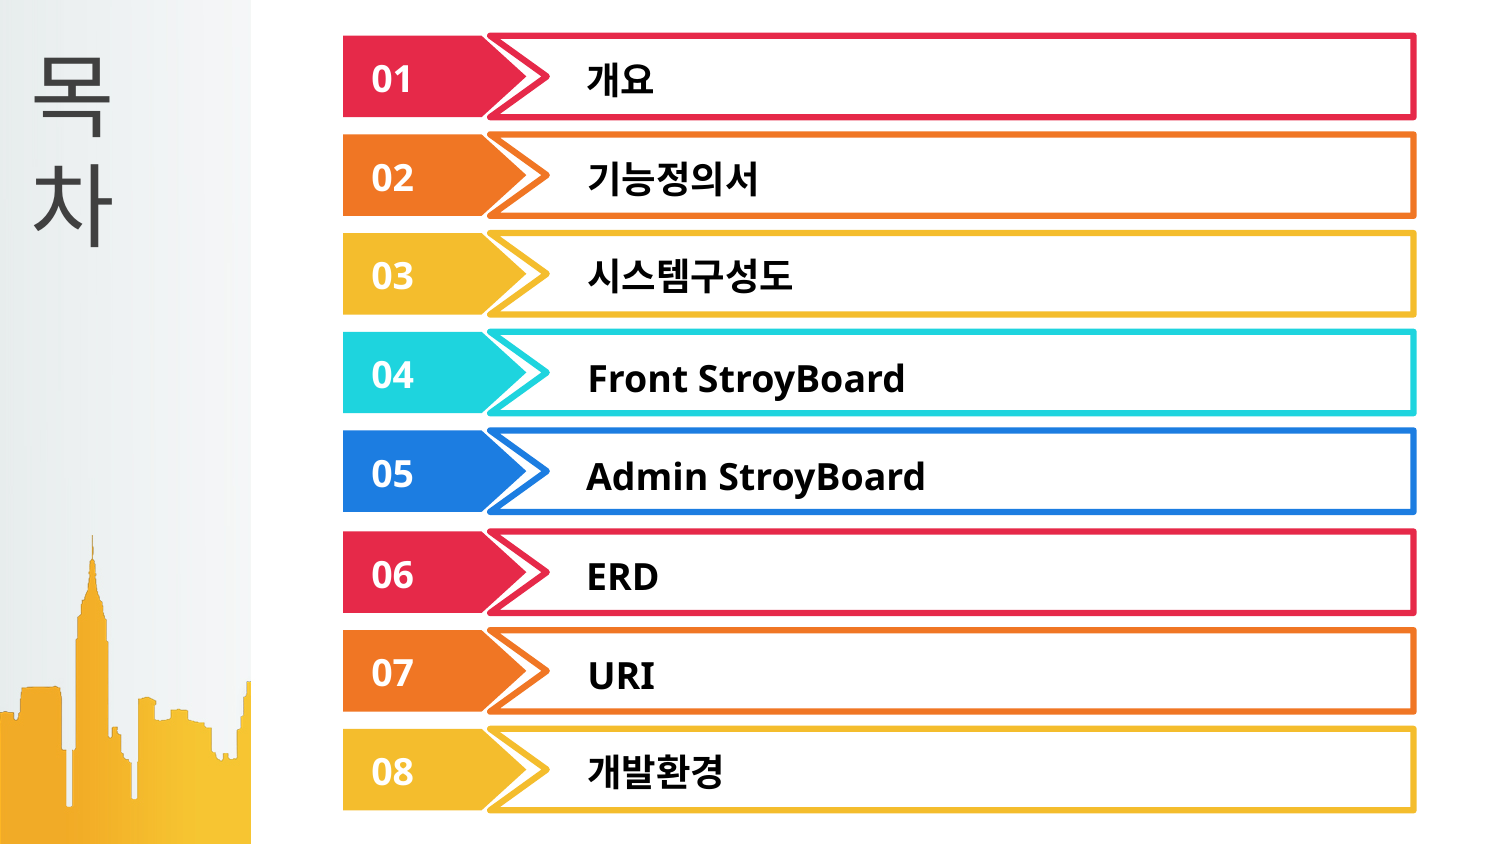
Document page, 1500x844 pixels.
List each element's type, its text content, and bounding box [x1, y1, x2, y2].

picture [0, 0, 1500, 844]
title 목차 [15, 40, 193, 257]
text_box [342, 35, 1414, 844]
